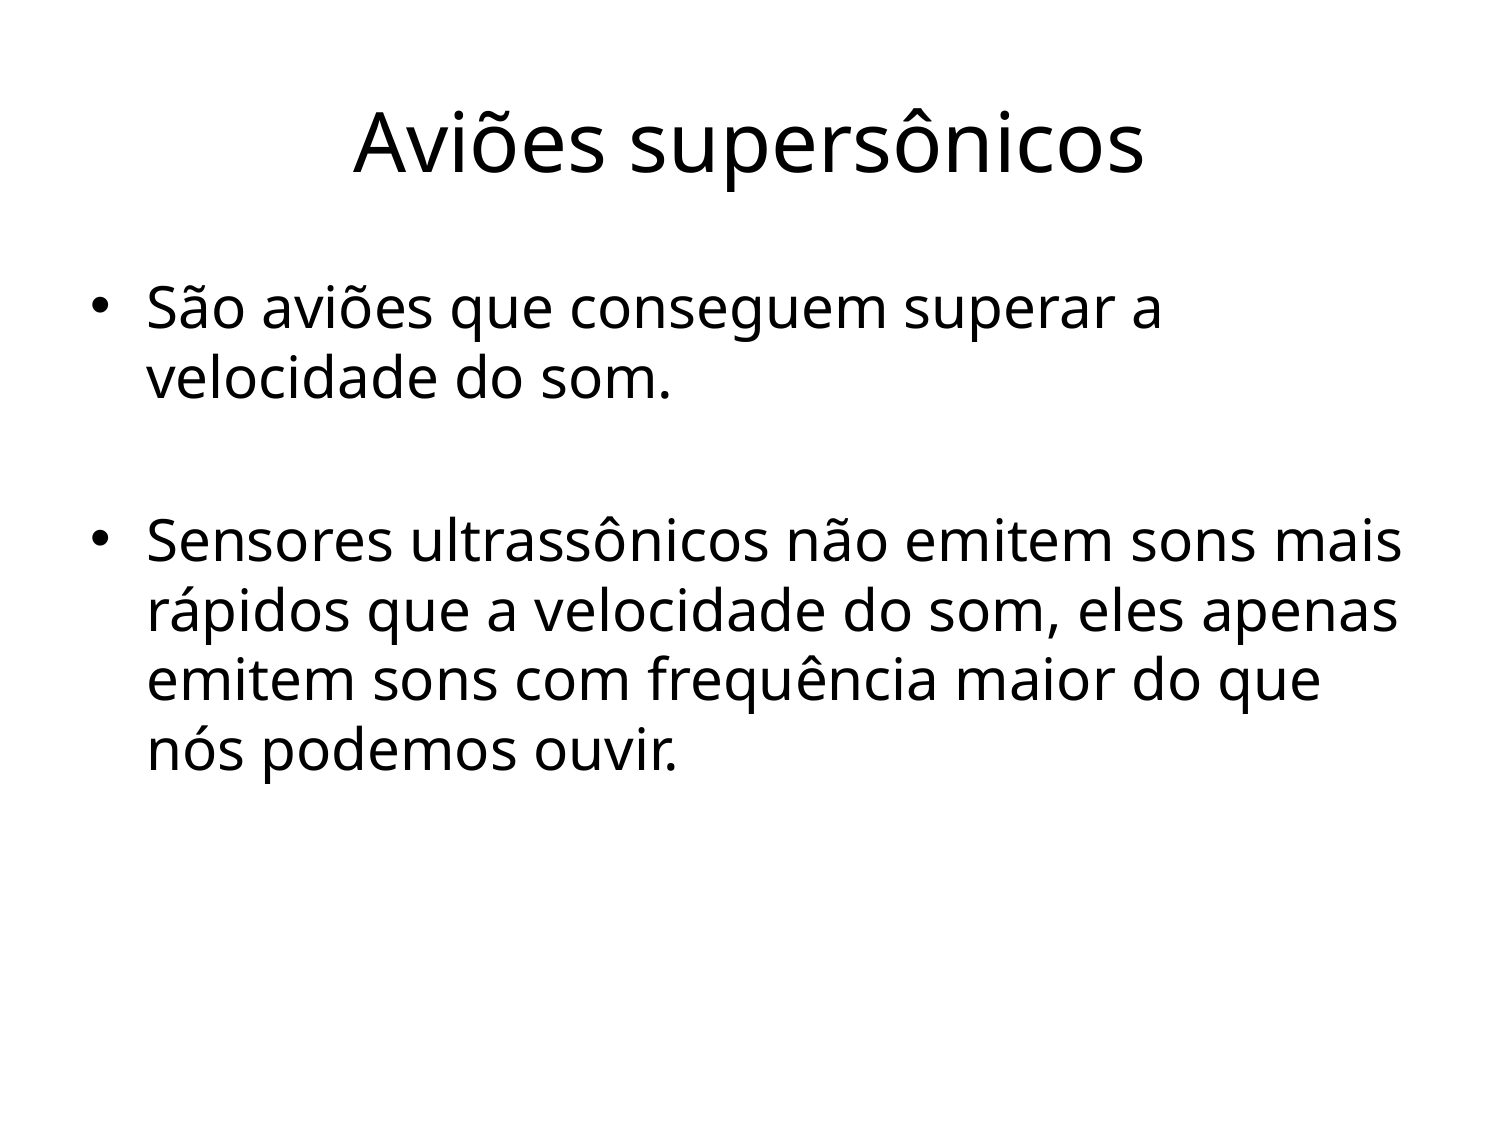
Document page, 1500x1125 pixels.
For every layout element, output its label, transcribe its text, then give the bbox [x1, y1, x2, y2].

title Aviões supersônicos [75, 45, 1425, 233]
list São aviões que conseguem superar a velocidade do som. Sensores ultrassônicos não emitem sons mais rápidos que a velocidade do som, eles apenas emitem sons com frequência maior do que nós podemos ouvir. [75, 262, 1425, 1005]
